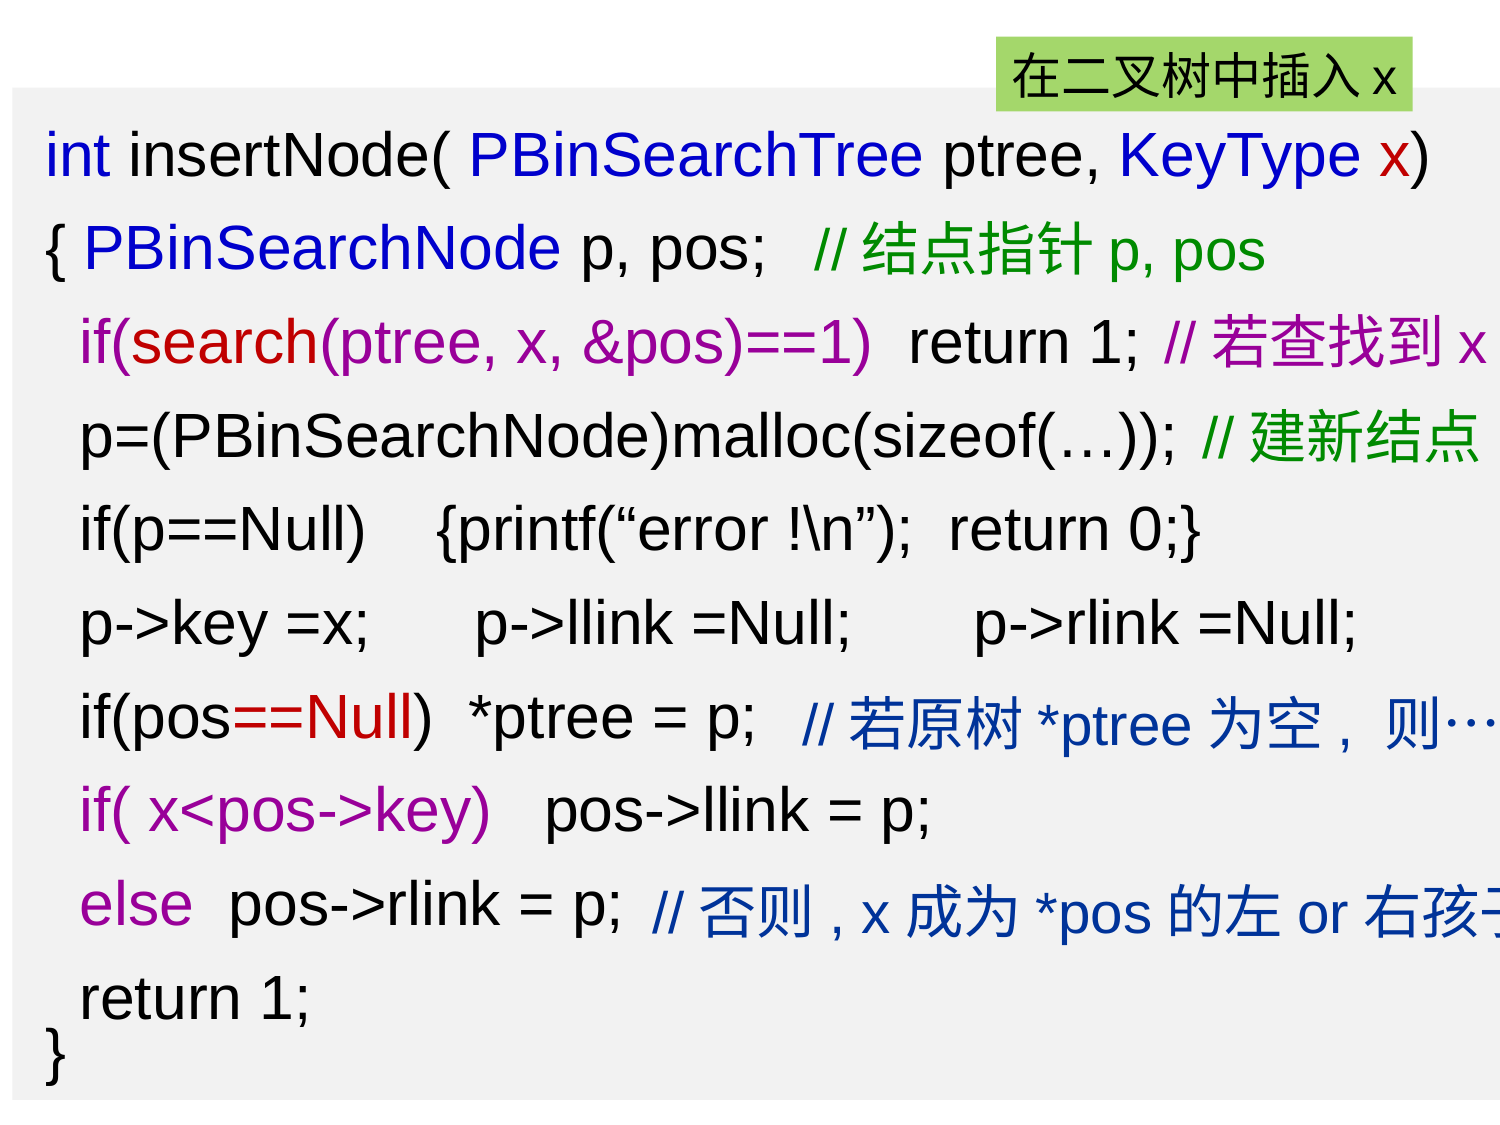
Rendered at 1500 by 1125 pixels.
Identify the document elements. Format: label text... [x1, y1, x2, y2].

text_box //建新结点 [1187, 375, 1500, 478]
text_box //若原树*ptree为空, 则… [787, 662, 1500, 765]
text_box //结点指针p, pos [800, 187, 1438, 290]
text_box //若查找到x [1149, 280, 1500, 383]
text_box 在二叉树中插入x [996, 36, 1413, 112]
text_box //否则, x成为*pos的左or右孩子 [637, 849, 1500, 953]
text_box int insertNode( PBinSearchTree ptree, KeyType x) { PBinSearchNode p, pos; if(search(ptree, x, &pos)==1) return 1; p=(PBinSearchNode)malloc(sizeof(…)); if(p==Null) {printf(“error !\n”); return 0;} p->key =x; p->llink =Null; p->rlink =Null; if(pos==Null) *ptree = p; if( x<pos->key) pos->llink = p; else pos->rlink = p; return 1; } [12, 87, 1500, 1100]
